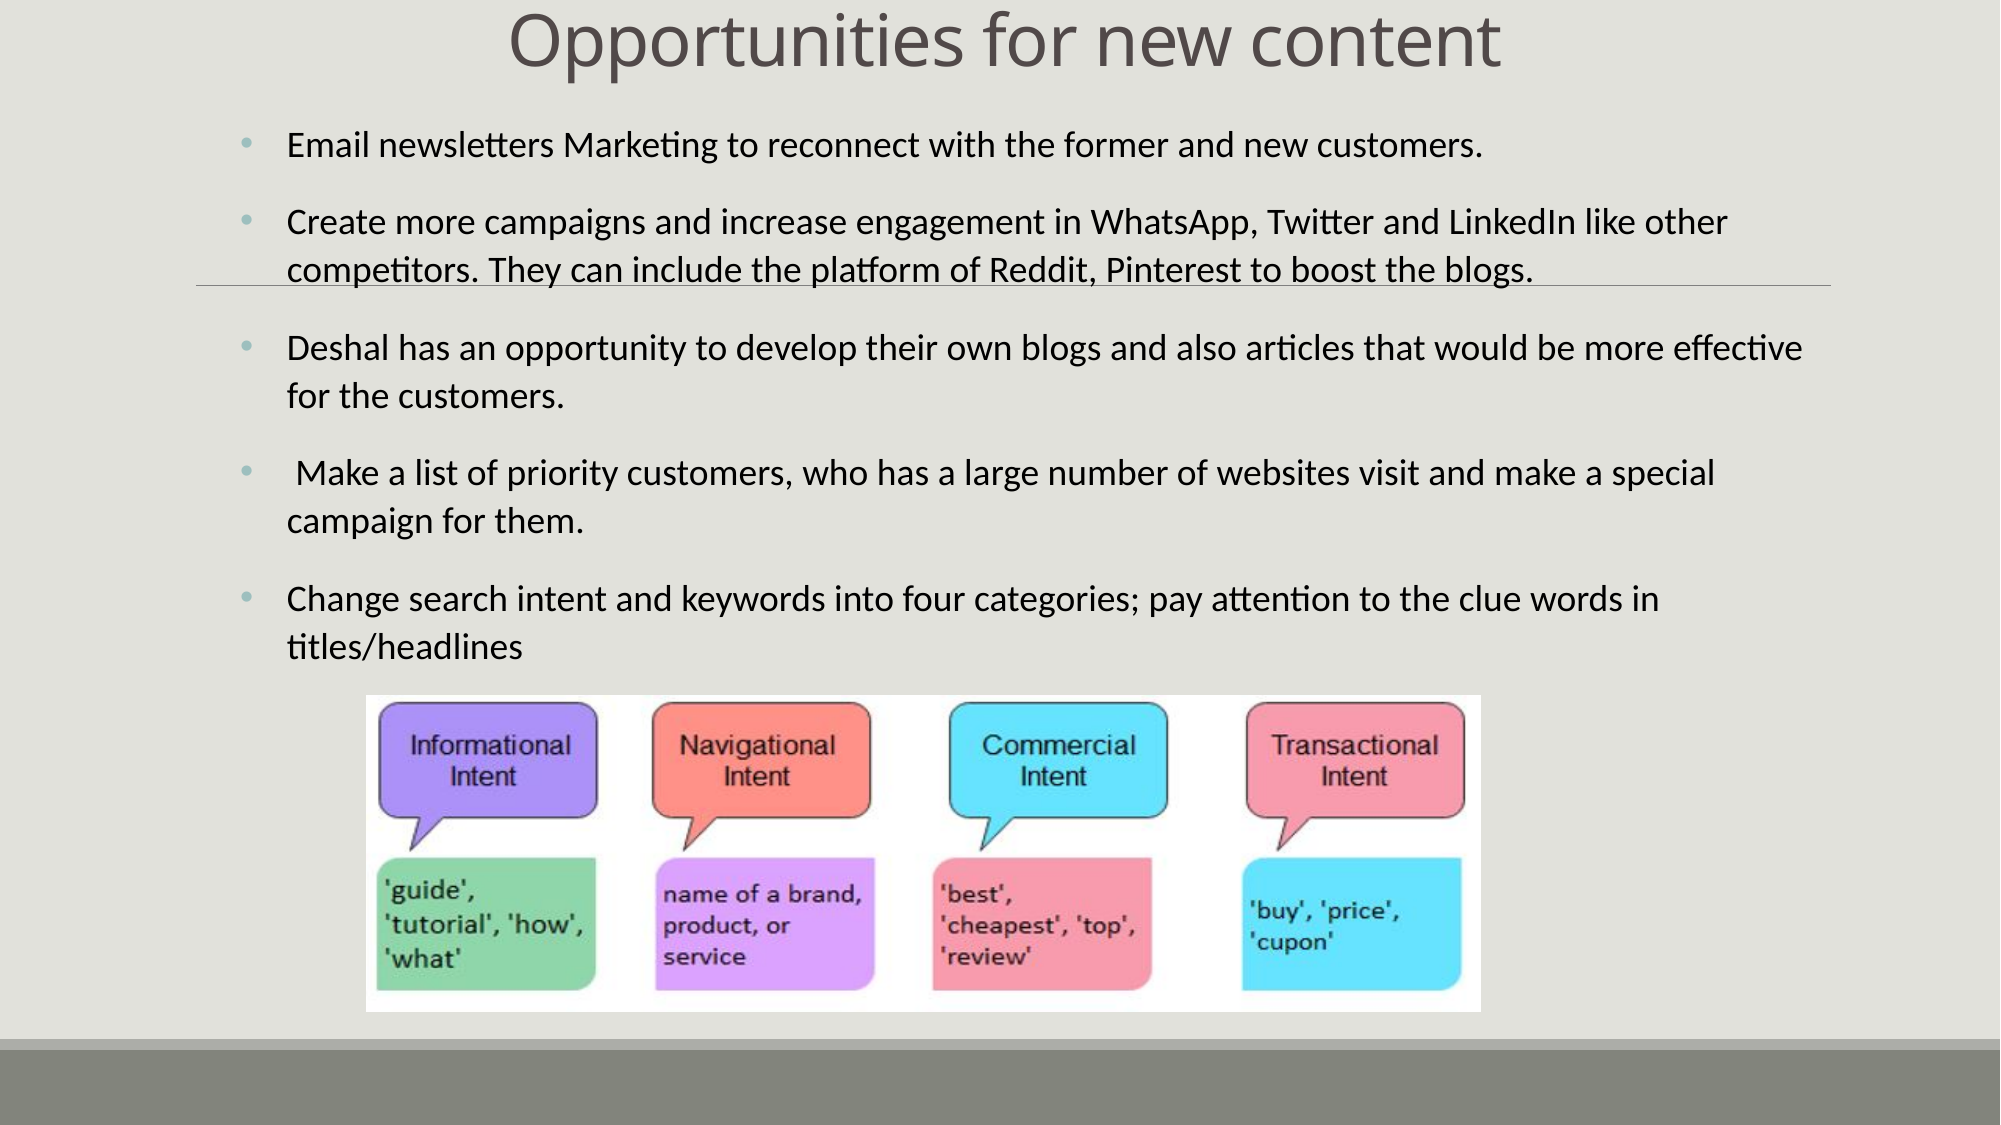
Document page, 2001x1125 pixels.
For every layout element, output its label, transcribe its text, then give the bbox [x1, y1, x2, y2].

title Opportunities for new content [180, 0, 1830, 89]
list Email newsletters Marketing to reconnect with the former and new customers. Create more campaigns and increase engagement in WhatsApp, Twitter and LinkedIn like other competitors. They can include the platform of Reddit, Pinterest to boost the blogs. Deshal has an opportunity to develop their own blogs and also articles that would be more effective for the customers. Make a list of priority customers, who has a large number of websites visit and make a special campaign for them. Change search intent and keywords into four categories; pay attention to the clue words in titles/headlines [180, 109, 1830, 963]
picture [366, 694, 1482, 1012]
